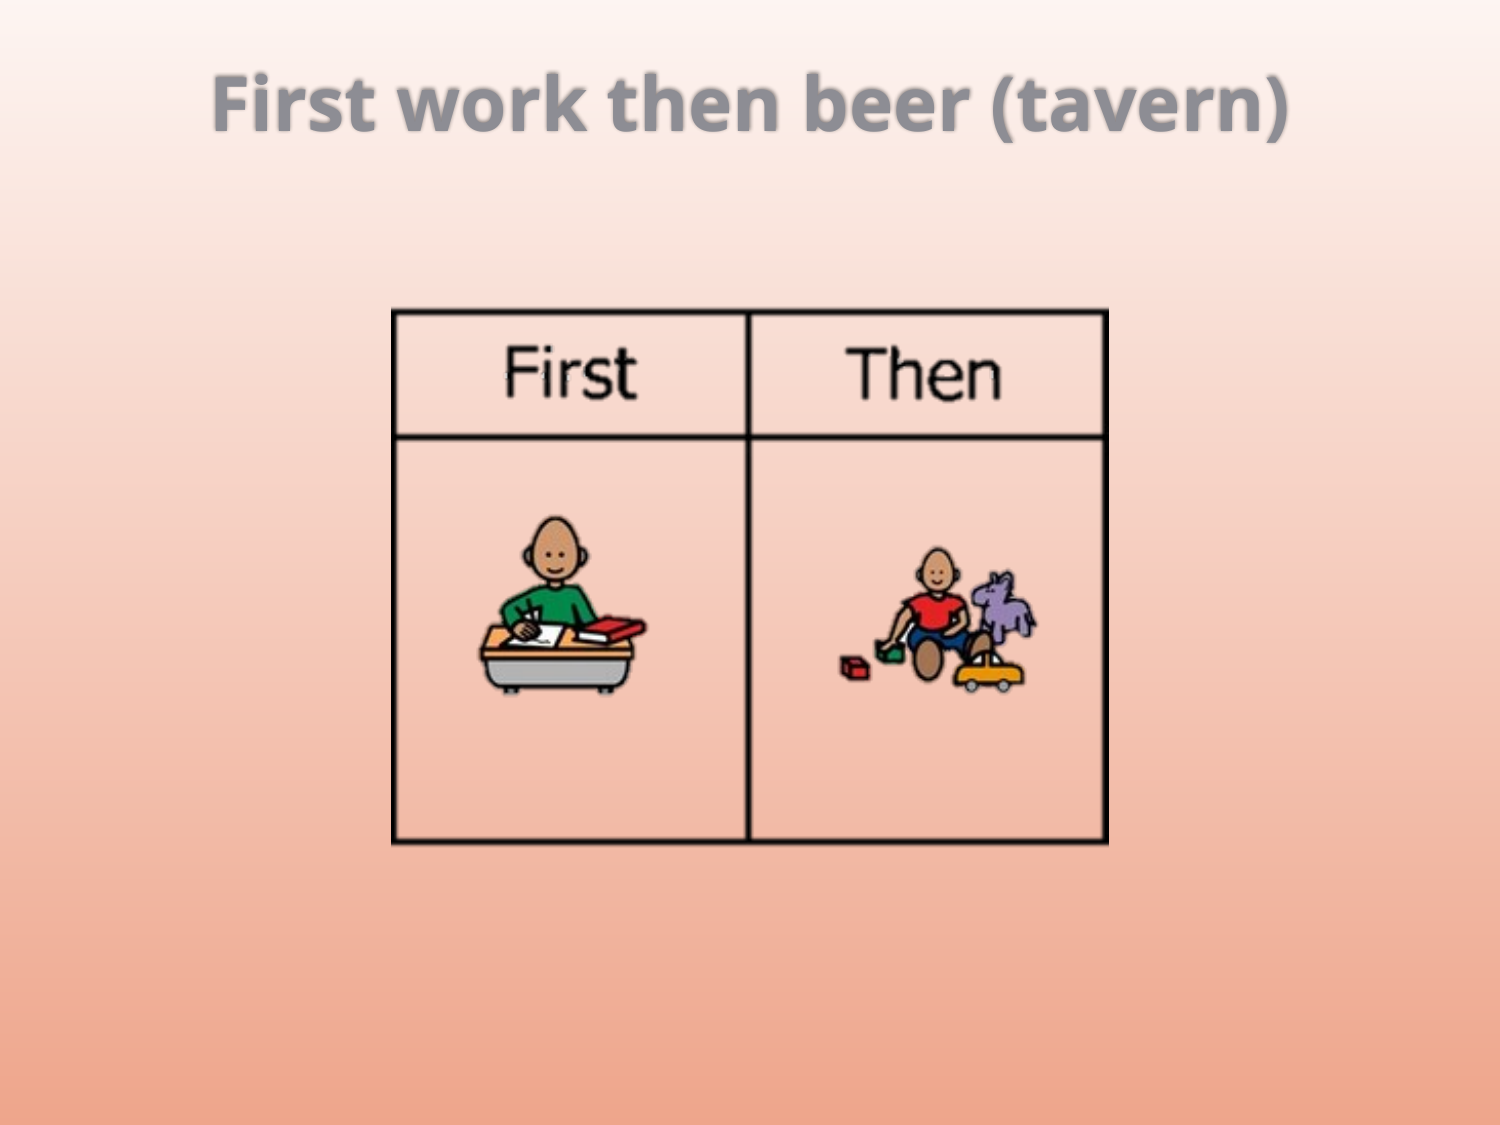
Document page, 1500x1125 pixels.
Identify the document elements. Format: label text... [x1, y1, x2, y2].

picture [391, 290, 1109, 866]
title First work then beer (tavern) [0, 42, 1500, 154]
